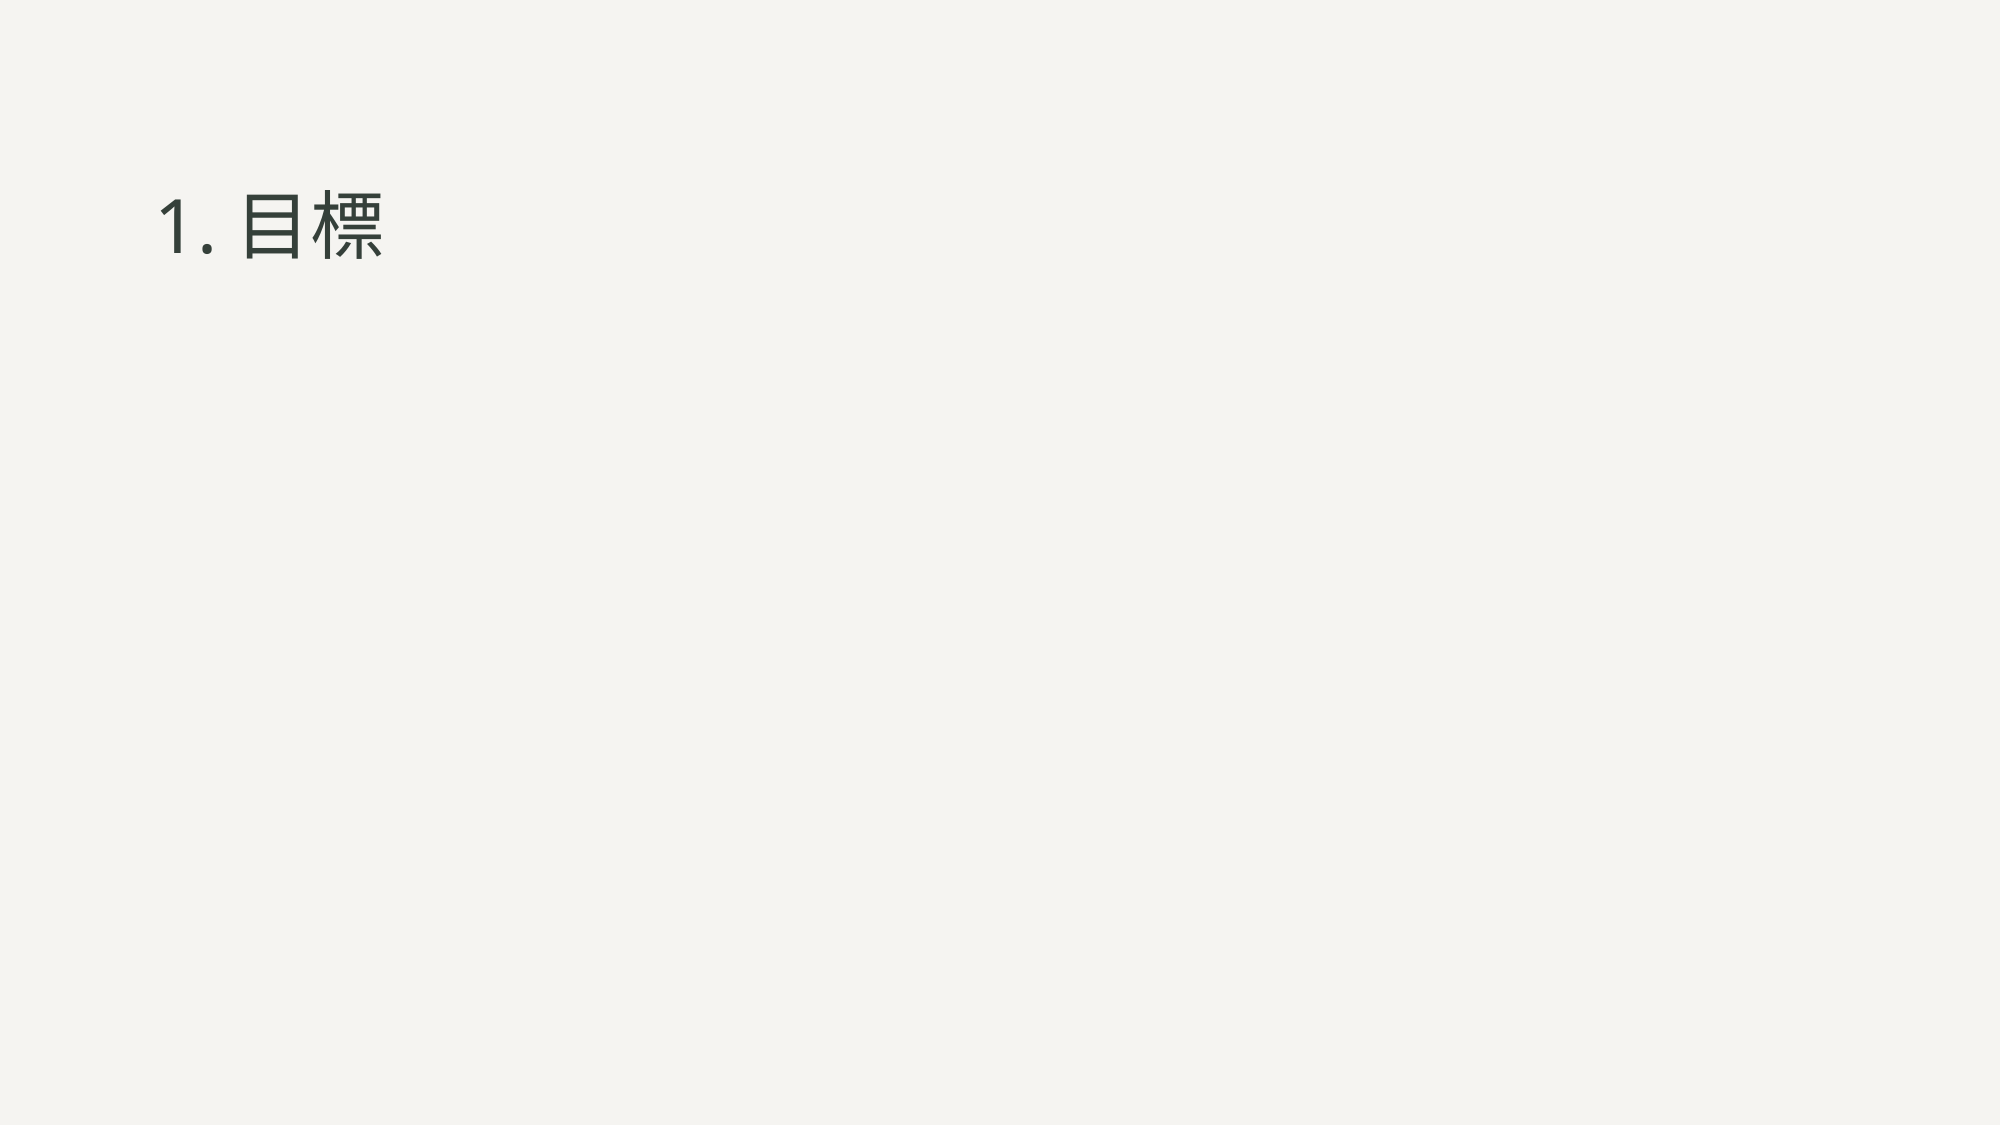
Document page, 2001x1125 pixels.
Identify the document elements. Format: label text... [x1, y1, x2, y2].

title 1.目標 [0, 0, 1021, 376]
